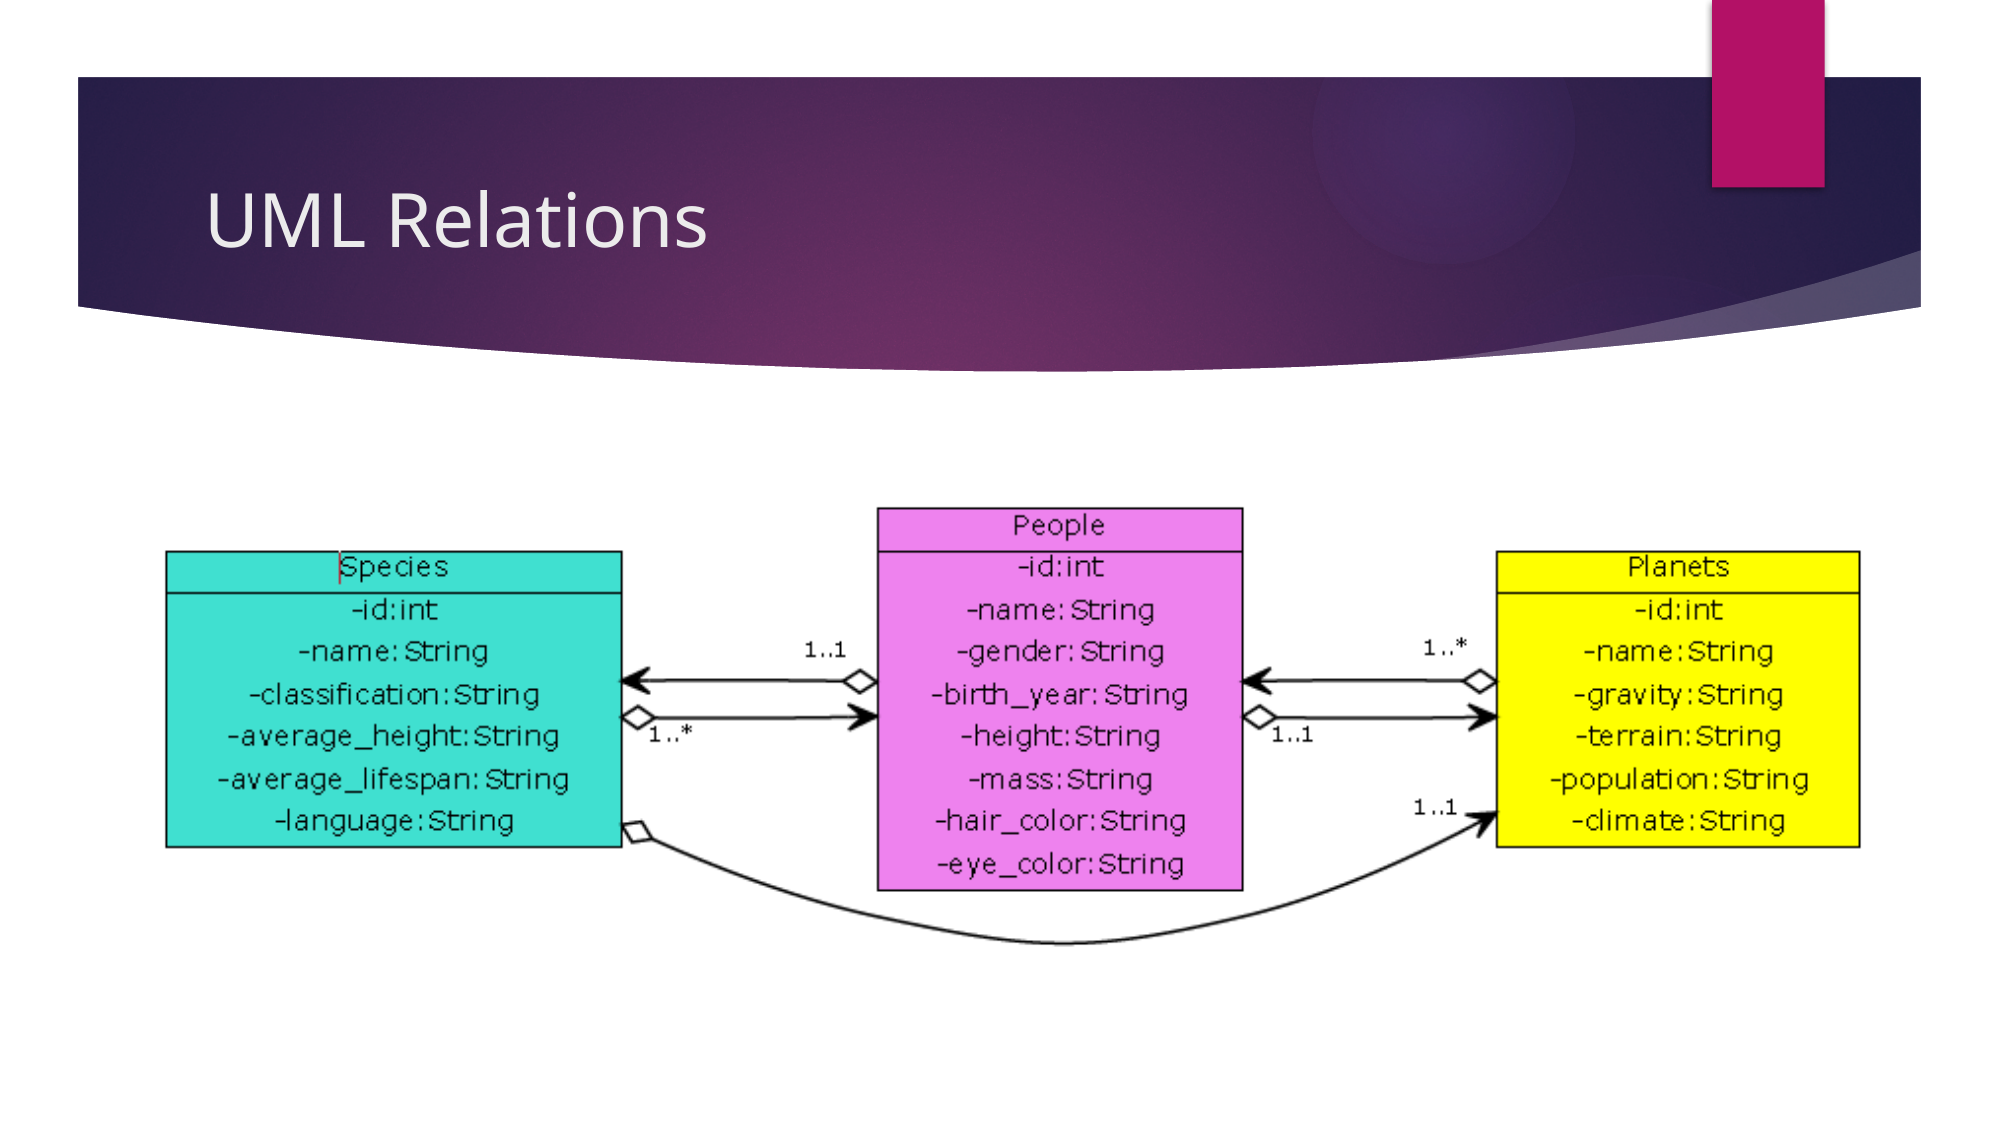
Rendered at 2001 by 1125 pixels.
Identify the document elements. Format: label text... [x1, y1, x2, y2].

picture [156, 497, 1865, 950]
title UML Relations [189, 159, 1627, 276]
